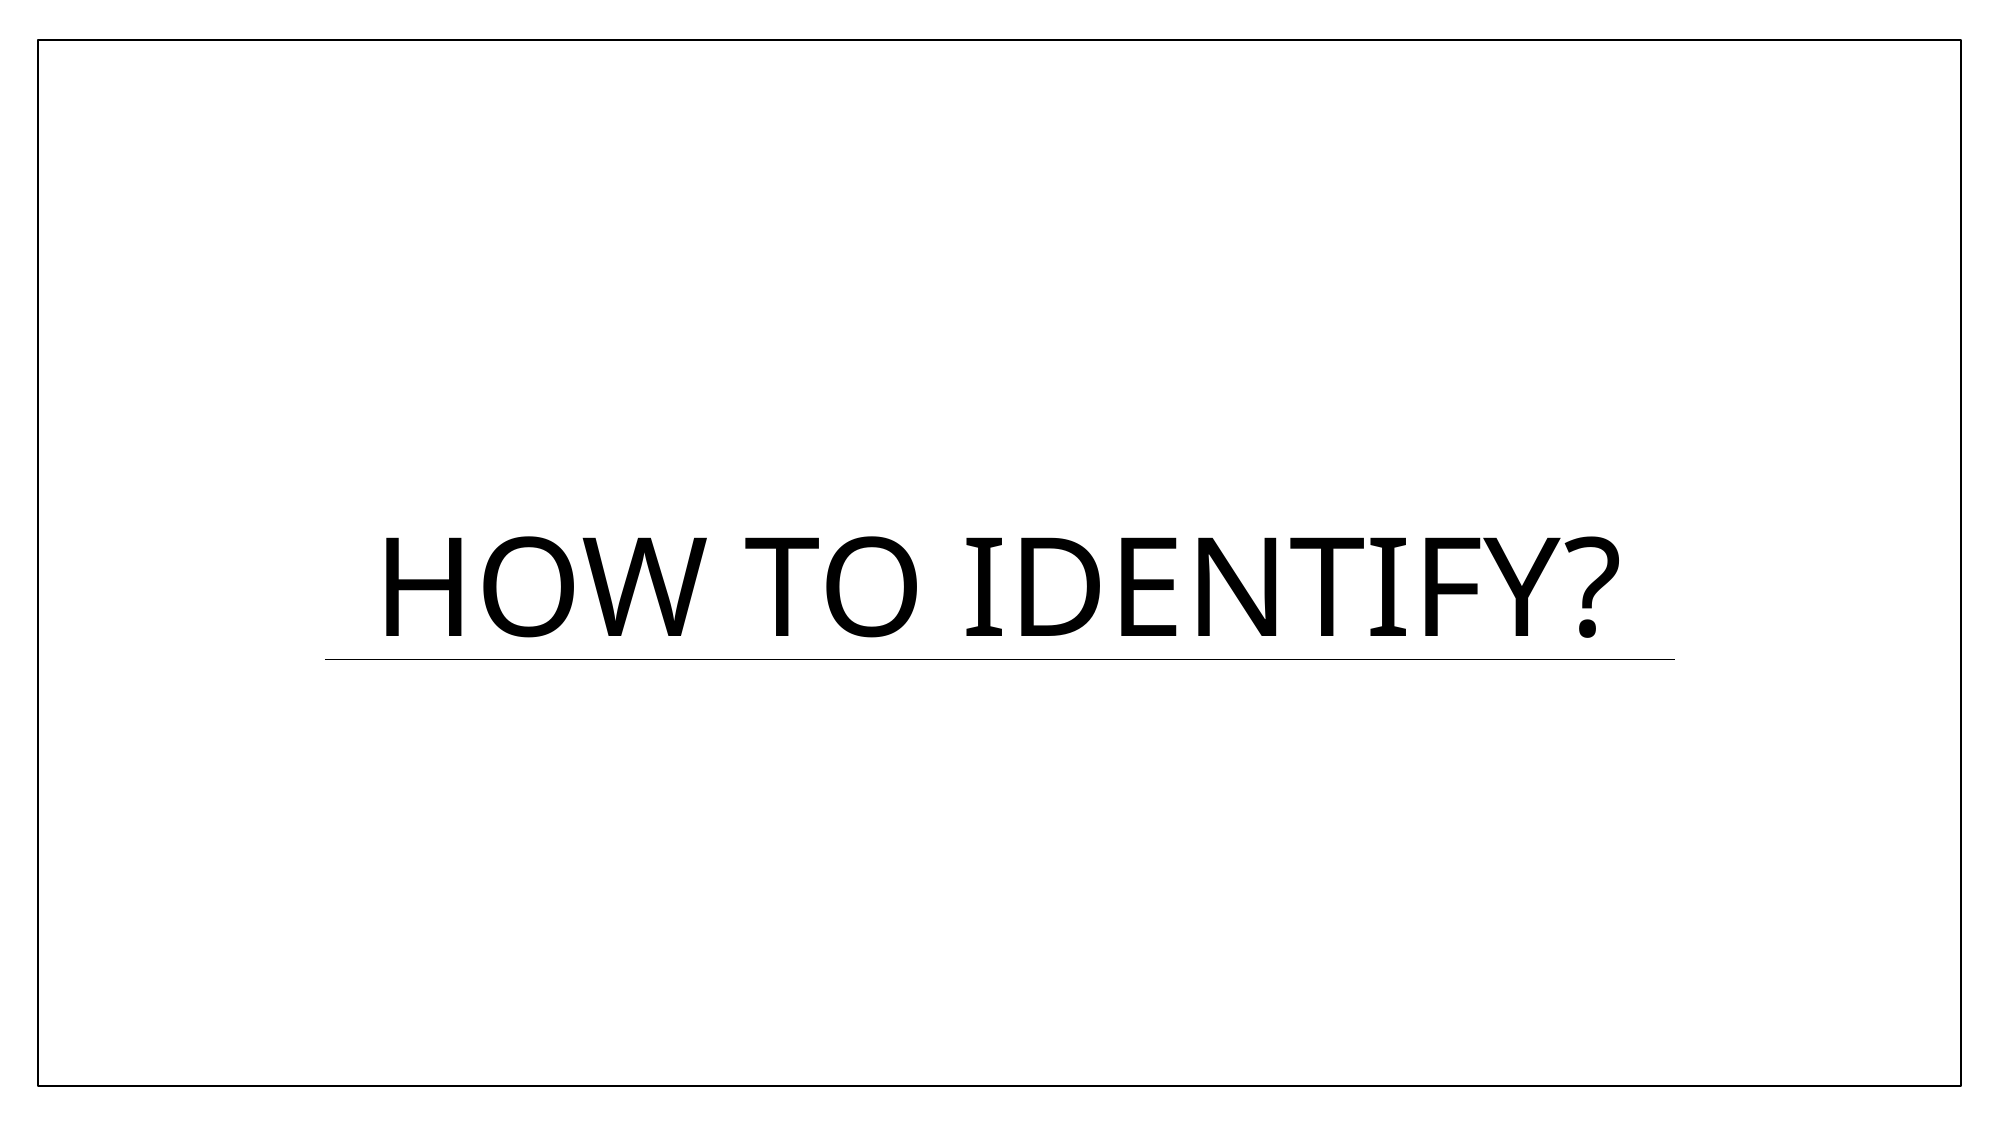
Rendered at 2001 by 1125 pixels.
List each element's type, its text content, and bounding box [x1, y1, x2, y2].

title How to identify? [181, 192, 1817, 673]
